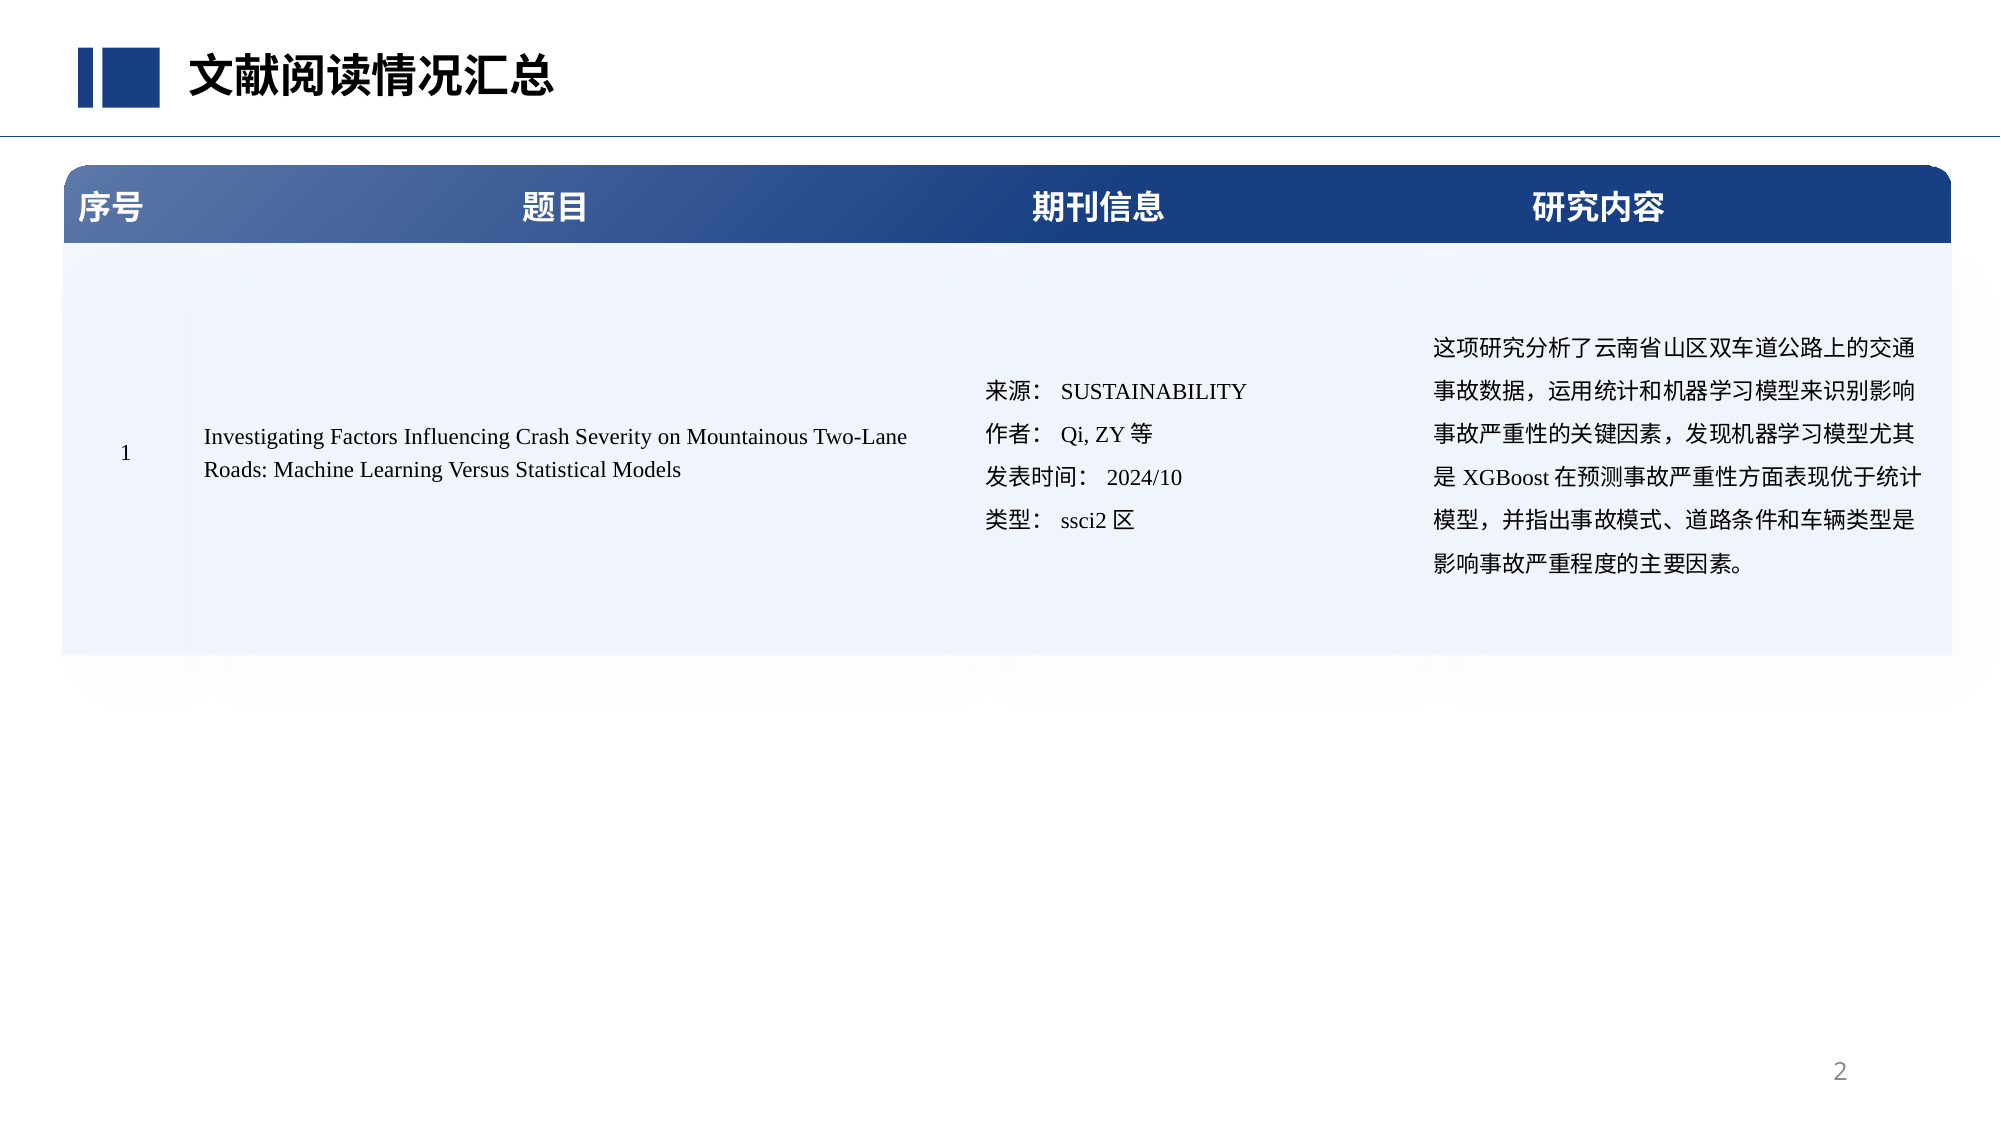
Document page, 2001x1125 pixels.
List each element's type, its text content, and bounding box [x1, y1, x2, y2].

table_header 题目 [160, 174, 952, 237]
text_box [67, 164, 1948, 174]
table_header 序号 [62, 174, 160, 237]
table_header 来源：SUSTAINABILITY 作者：Qi, ZY等 发表时间：2024/10 类型：ssci2区 [970, 243, 1418, 655]
table_header Investigating Factors Influencing Crash Severity on Mountainous Two-Lane Roads: Machine Learning Versus Statistical Models [189, 243, 970, 655]
table_header 研究内容 [1247, 174, 1952, 237]
table_header 1 [62, 243, 189, 655]
table_header 期刊信息 [952, 174, 1247, 237]
slide_number 2 [1412, 1042, 1863, 1103]
list 文献阅读情况汇总 [173, 45, 760, 112]
text_box [63, 237, 1952, 243]
table_header 这项研究分析了云南省山区双车道公路上的交通事故数据，运用统计和机器学习模型来识别影响事故严重性的关键因素，发现机器学习模型尤其是XGBoost在预测事故严重性方面表现优于统计模型，并指出事故模式、道路条件和车辆类型是影响事故严重程度的主要因素。 [1418, 243, 1952, 655]
